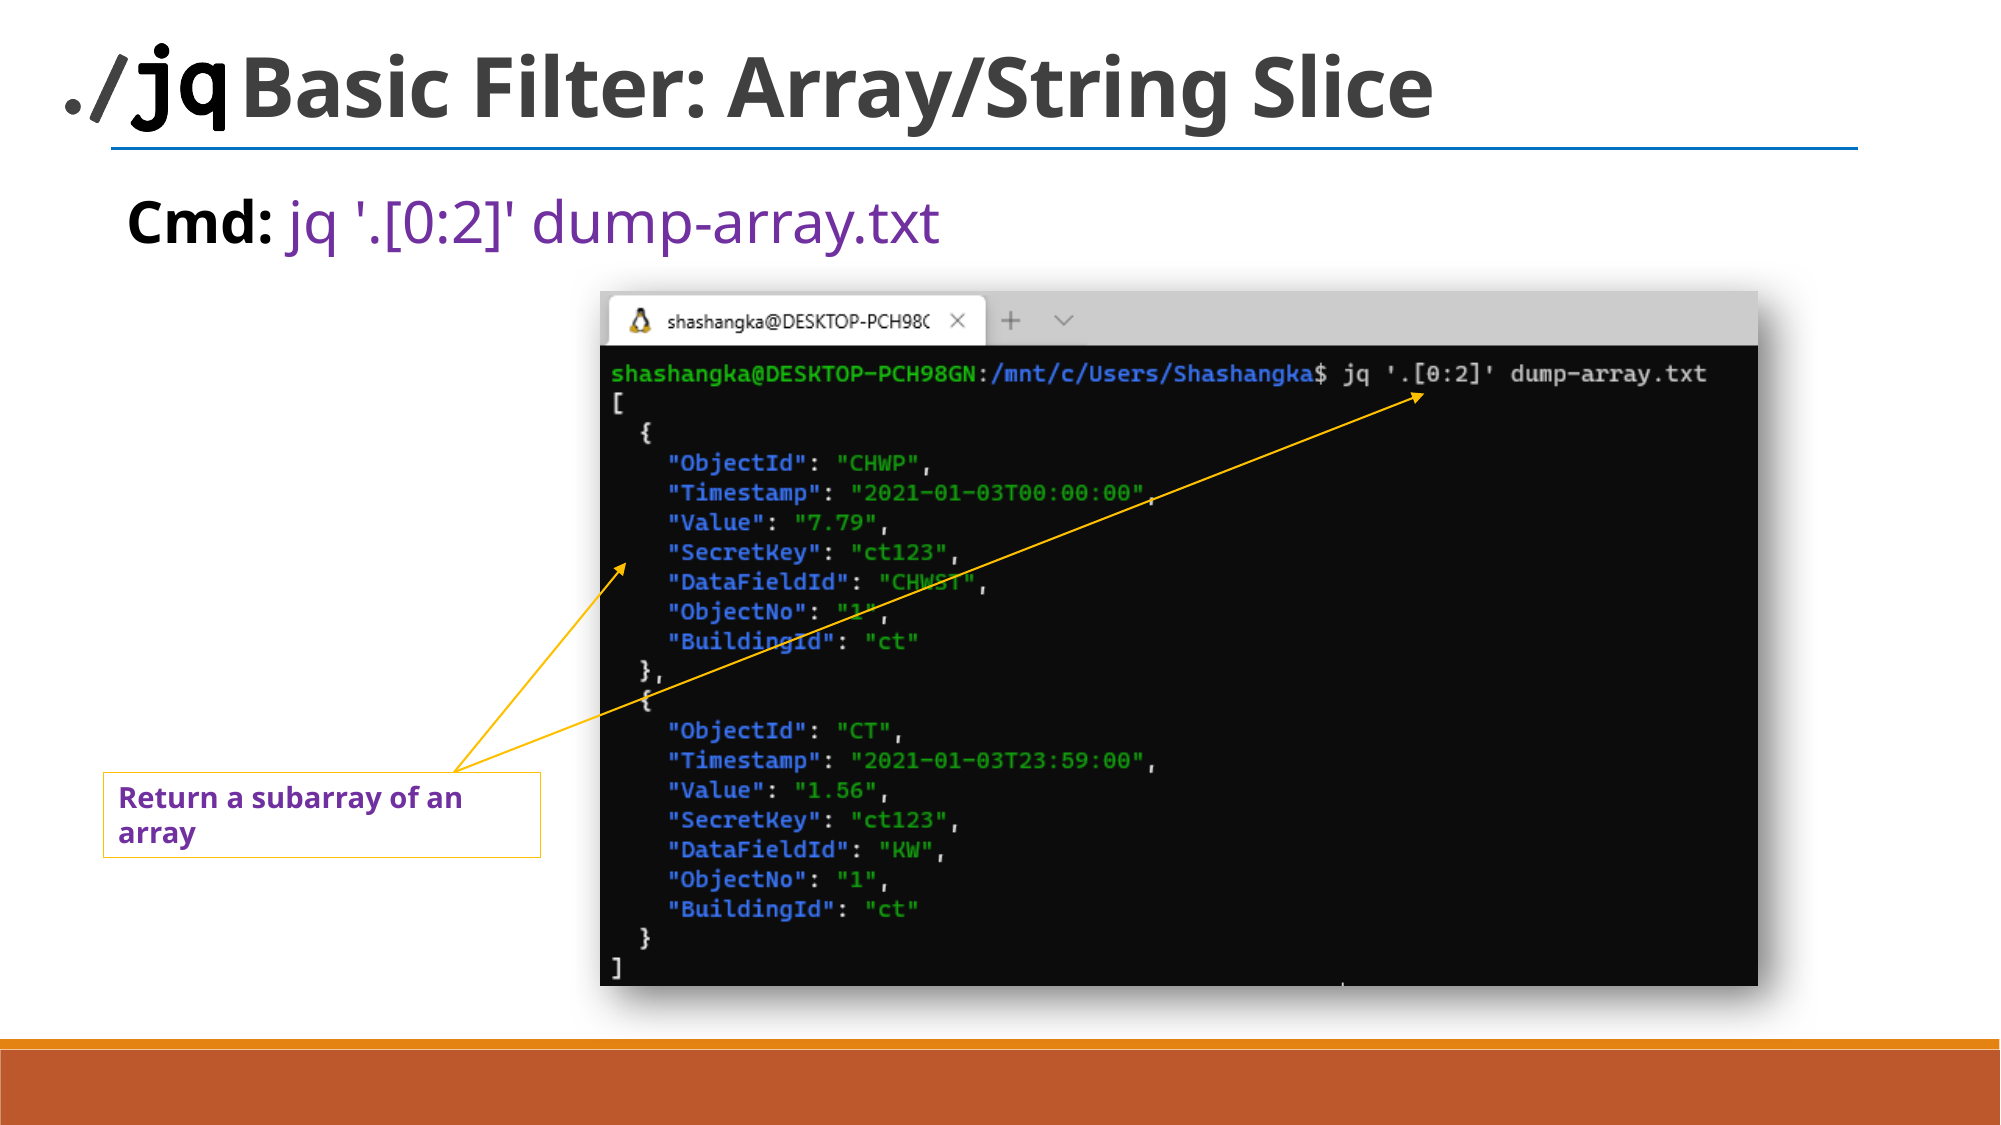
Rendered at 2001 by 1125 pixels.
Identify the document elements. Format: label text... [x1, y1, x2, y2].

text_box Basic Filter: Array/String Slice [225, 41, 1813, 146]
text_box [453, 393, 1425, 773]
text_box Return a subarray of an array [103, 772, 541, 858]
text_box Cmd: jq '.[0:2]' dump-array.txt [111, 177, 1858, 263]
picture [599, 290, 1759, 986]
picture [65, 43, 226, 132]
